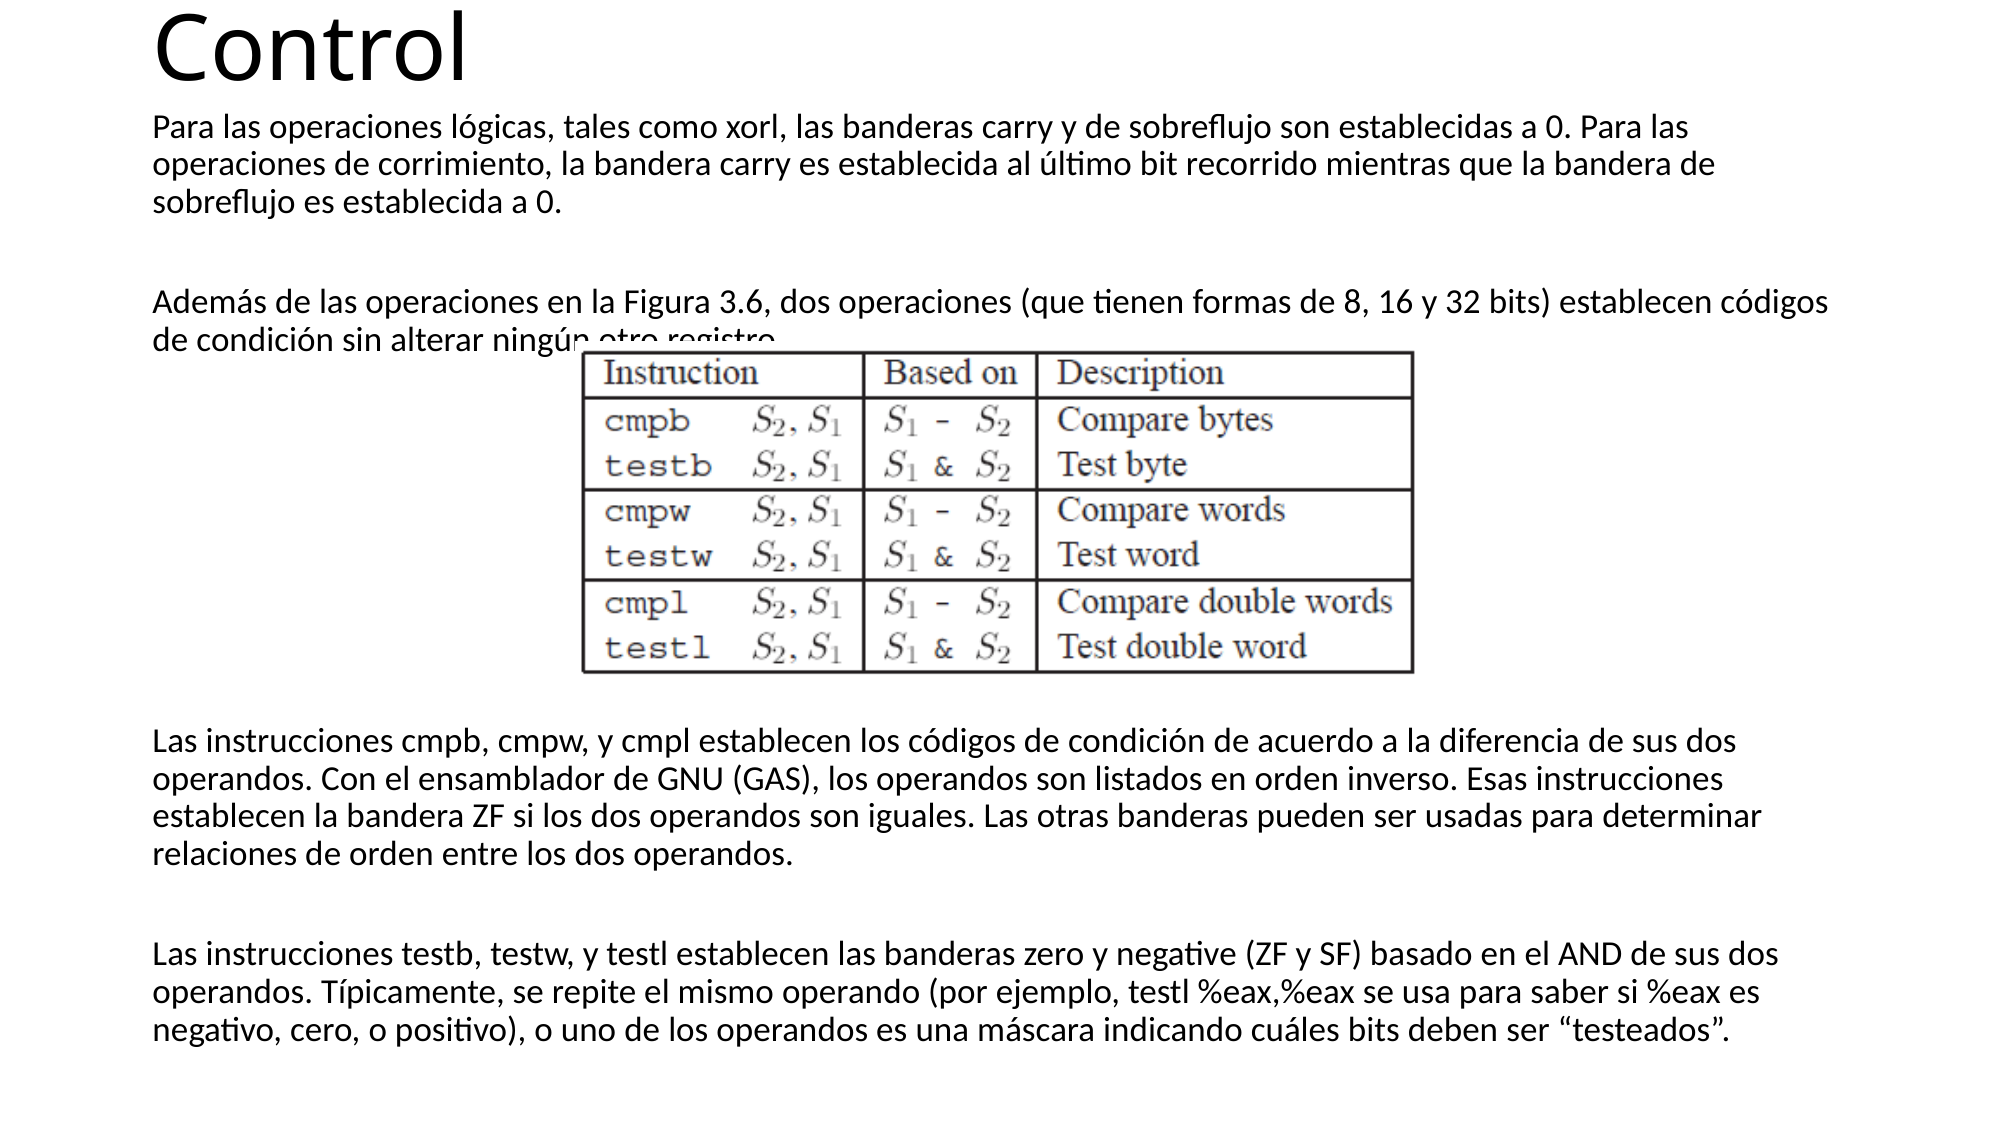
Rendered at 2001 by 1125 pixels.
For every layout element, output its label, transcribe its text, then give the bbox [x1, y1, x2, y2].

title Control [137, 0, 1863, 100]
list Para las operaciones lógicas, tales como xorl, las banderas carry y de sobreflujo son establecidas a 0. Para las operaciones de corrimiento, la bandera carry es establecida al último bit recorrido mientras que la bandera de sobreflujo es establecida a 0. Además de las operaciones en la Figura 3.6, dos operaciones (que tienen formas de 8, 16 y 32 bits) establecen códigos de condición sin alterar ningún otro registro. Las instrucciones cmpb, cmpw, y cmpl establecen los códigos de condición de acuerdo a la diferencia de sus dos operandos. Con el ensamblador de GNU (GAS), los operandos son listados en orden inverso. Esas instrucciones establecen la bandera ZF si los dos operandos son iguales. Las otras banderas pueden ser usadas para determinar relaciones de orden entre los dos operandos. Las instrucciones testb, testw, y testl establecen las banderas zero y negative (ZF y SF) basado en el AND de sus dos operandos. Típicamente, se repite el mismo operando (por ejemplo, testl %eax,%eax se usa para saber si %eax es negativo, cero, o positivo), o uno de los operandos es una máscara indicando cuáles bits deben ser “testeados”. [137, 100, 1863, 1059]
picture [575, 341, 1425, 688]
